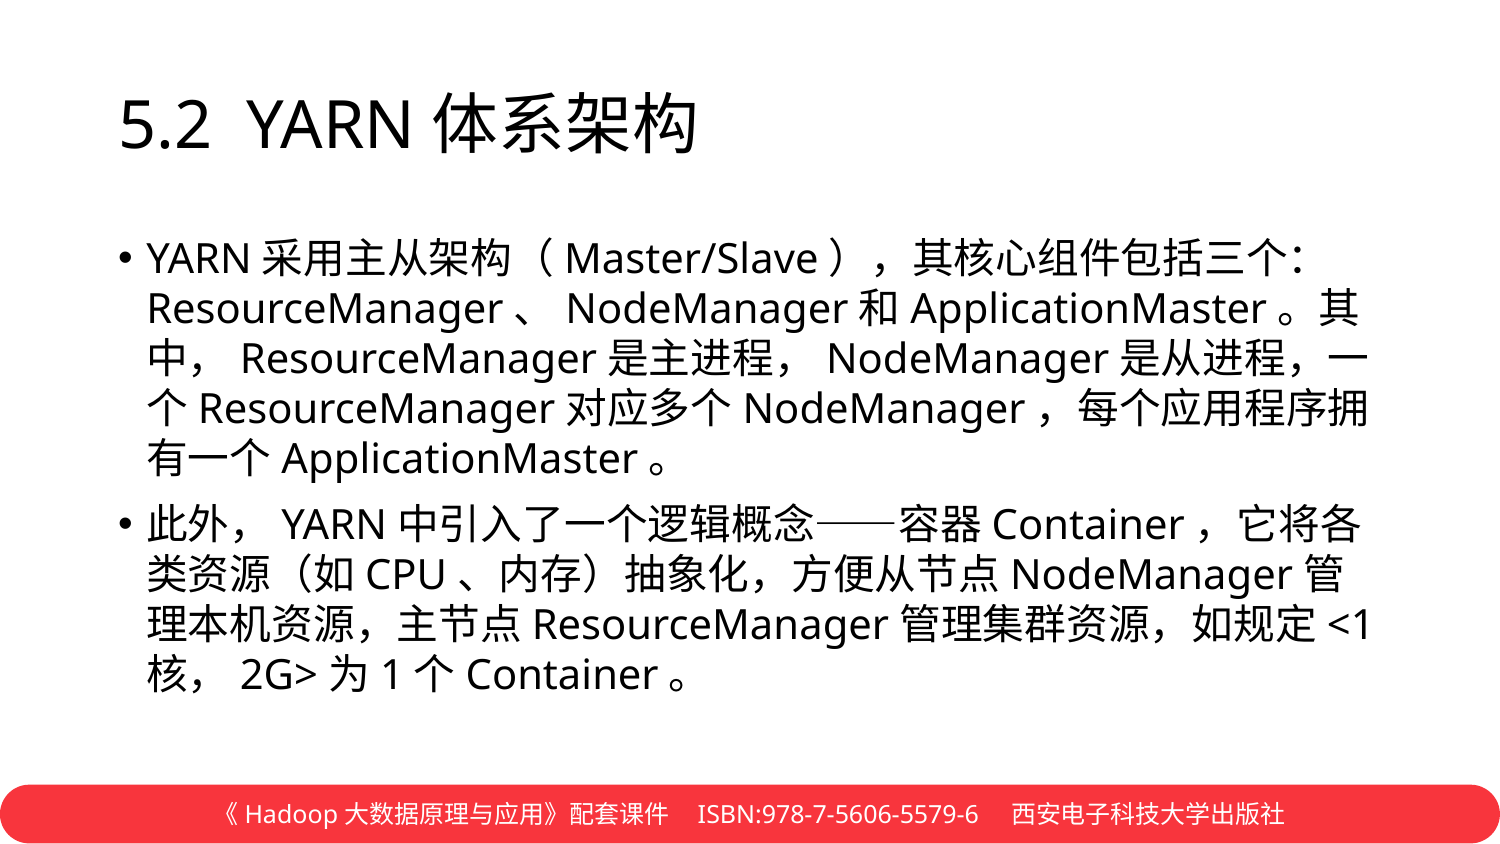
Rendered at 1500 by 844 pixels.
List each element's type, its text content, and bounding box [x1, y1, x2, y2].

title 5.2 YARN体系架构 [103, 44, 1397, 208]
list YARN采用主从架构（Master/Slave），其核心组件包括三个：ResourceManager、NodeManager和ApplicationMaster。其中，ResourceManager是主进程，NodeManager是从进程，一个ResourceManager对应多个NodeManager，每个应用程序拥有一个ApplicationMaster。 此外，YARN中引入了一个逻辑概念——容器Container，它将各类资源（如CPU、内存）抽象化，方便从节点NodeManager管理本机资源，主节点ResourceManager管理集群资源，如规定<1核，2G>为1个Container。 [103, 224, 1397, 760]
